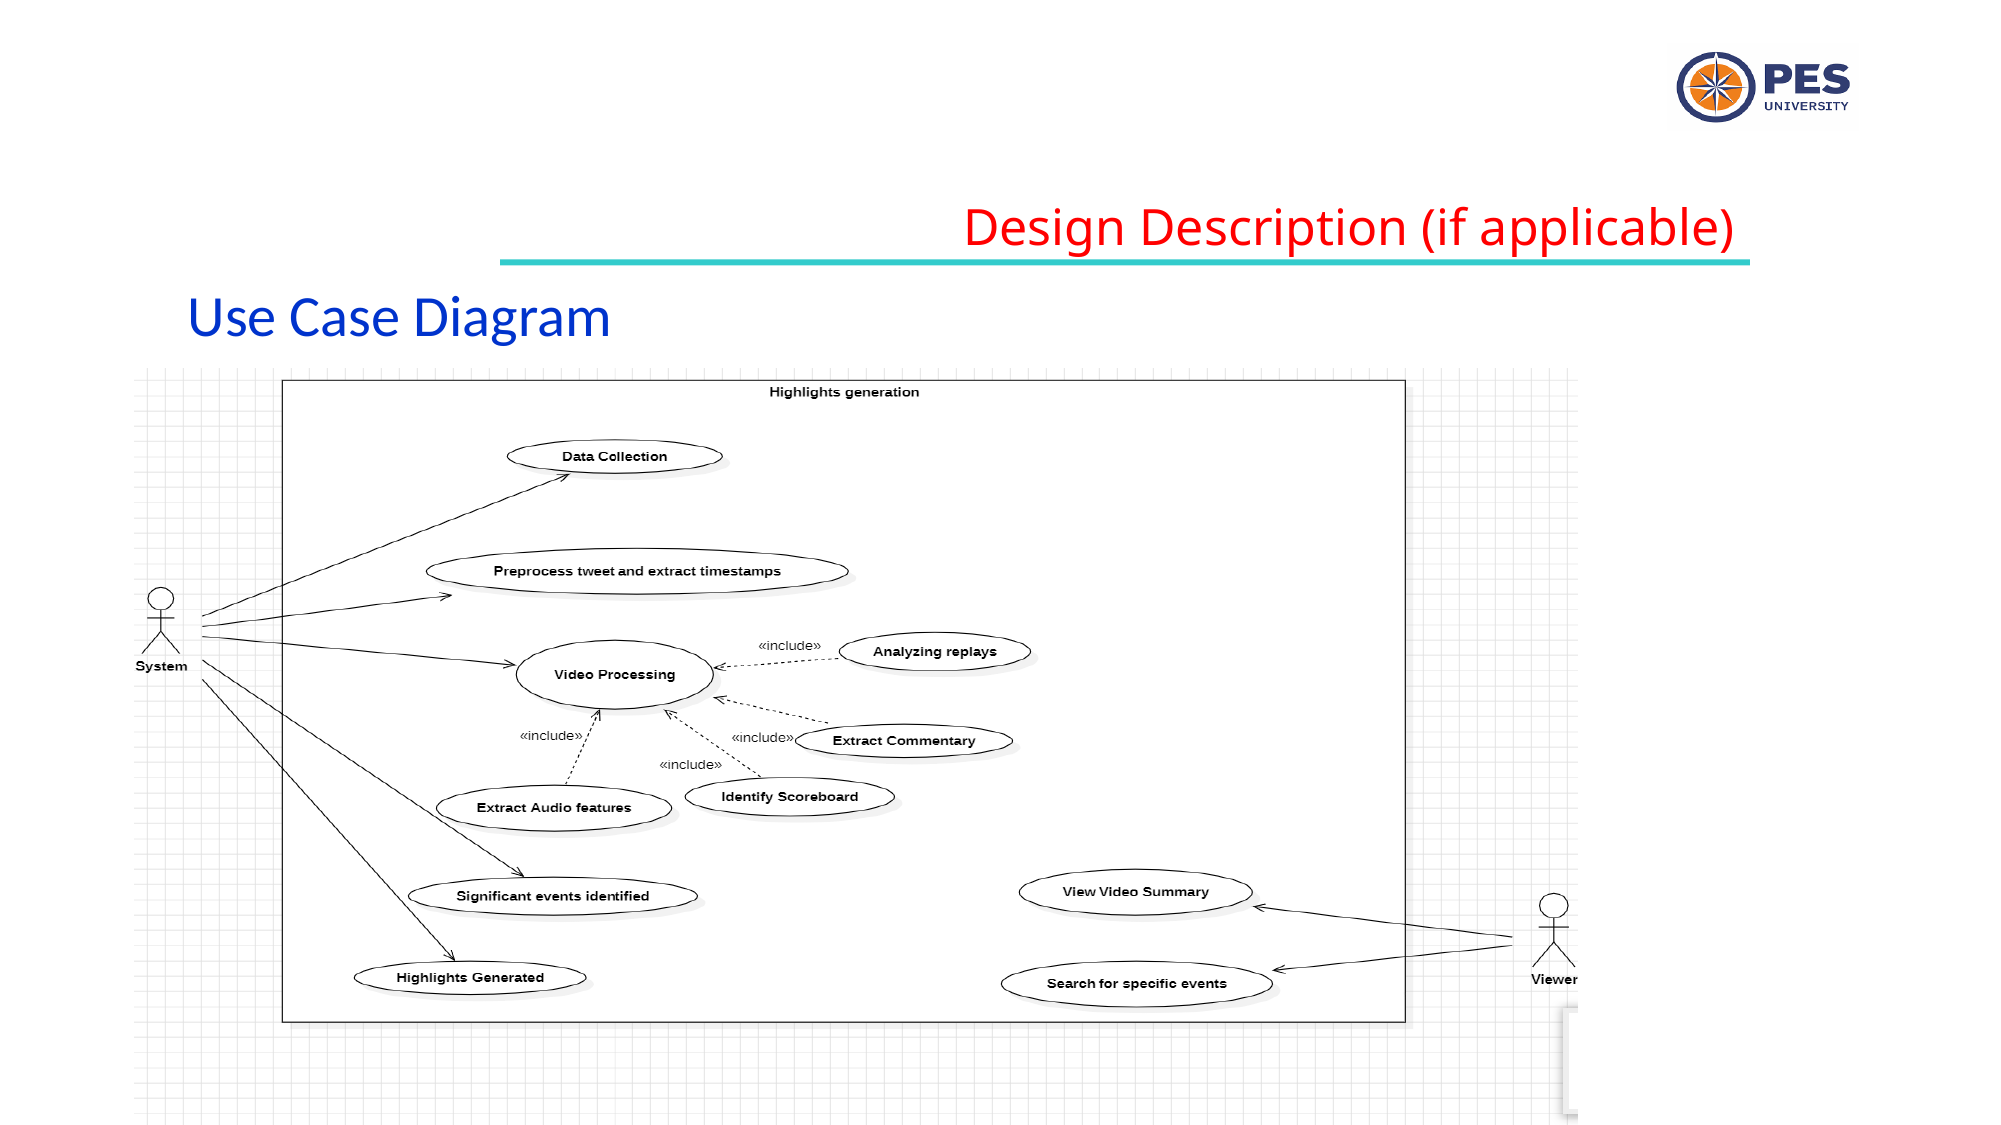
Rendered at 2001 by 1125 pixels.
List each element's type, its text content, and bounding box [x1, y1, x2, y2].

text_box Use Case Diagram [172, 263, 653, 339]
text_box Design Description (if applicable) [474, 187, 1750, 264]
picture [1667, 43, 1859, 131]
picture [133, 368, 1578, 1125]
